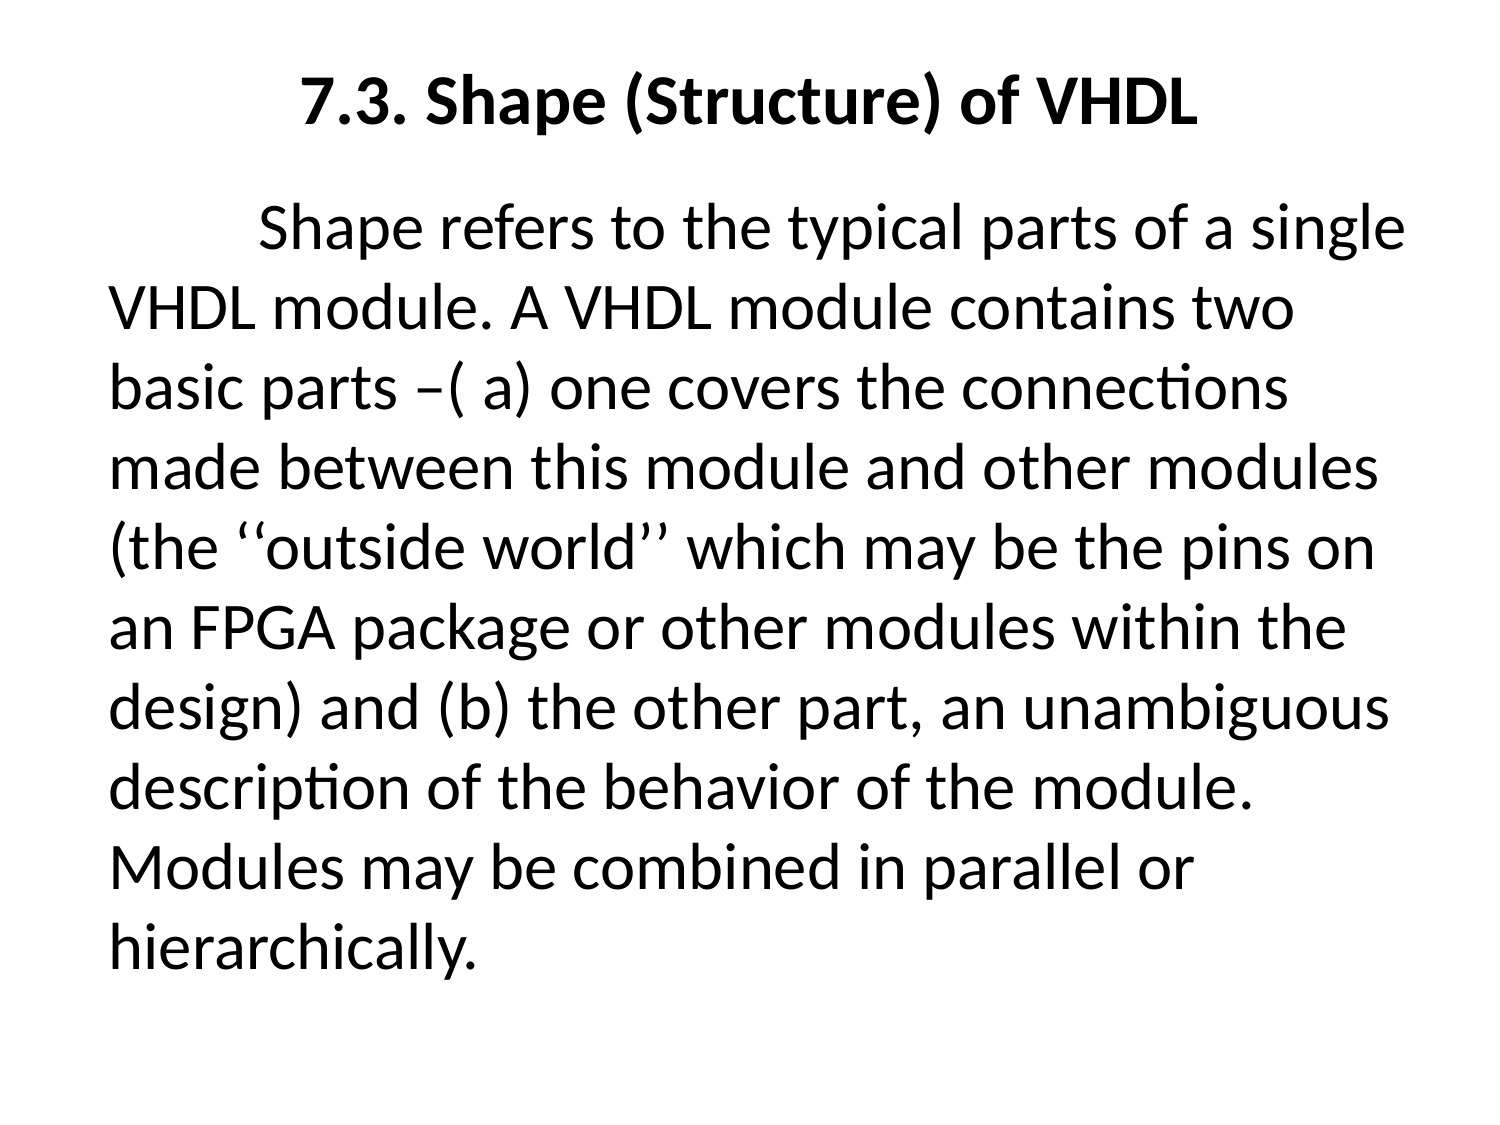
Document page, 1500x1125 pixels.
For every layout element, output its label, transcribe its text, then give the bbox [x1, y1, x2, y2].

list Shape refers to the typical parts of a single VHDL module. A VHDL module contains two basic parts –( a) one covers the connections made between this module and other modules (the ‘‘outside world’’ which may be the pins on an FPGA package or other modules within the design) and (b) the other part, an unambiguous description of the behavior of the module. Modules may be combined in parallel or hierarchically. [37, 174, 1463, 1088]
title 7.3. Shape (Structure) of VHDL [75, 45, 1425, 174]
